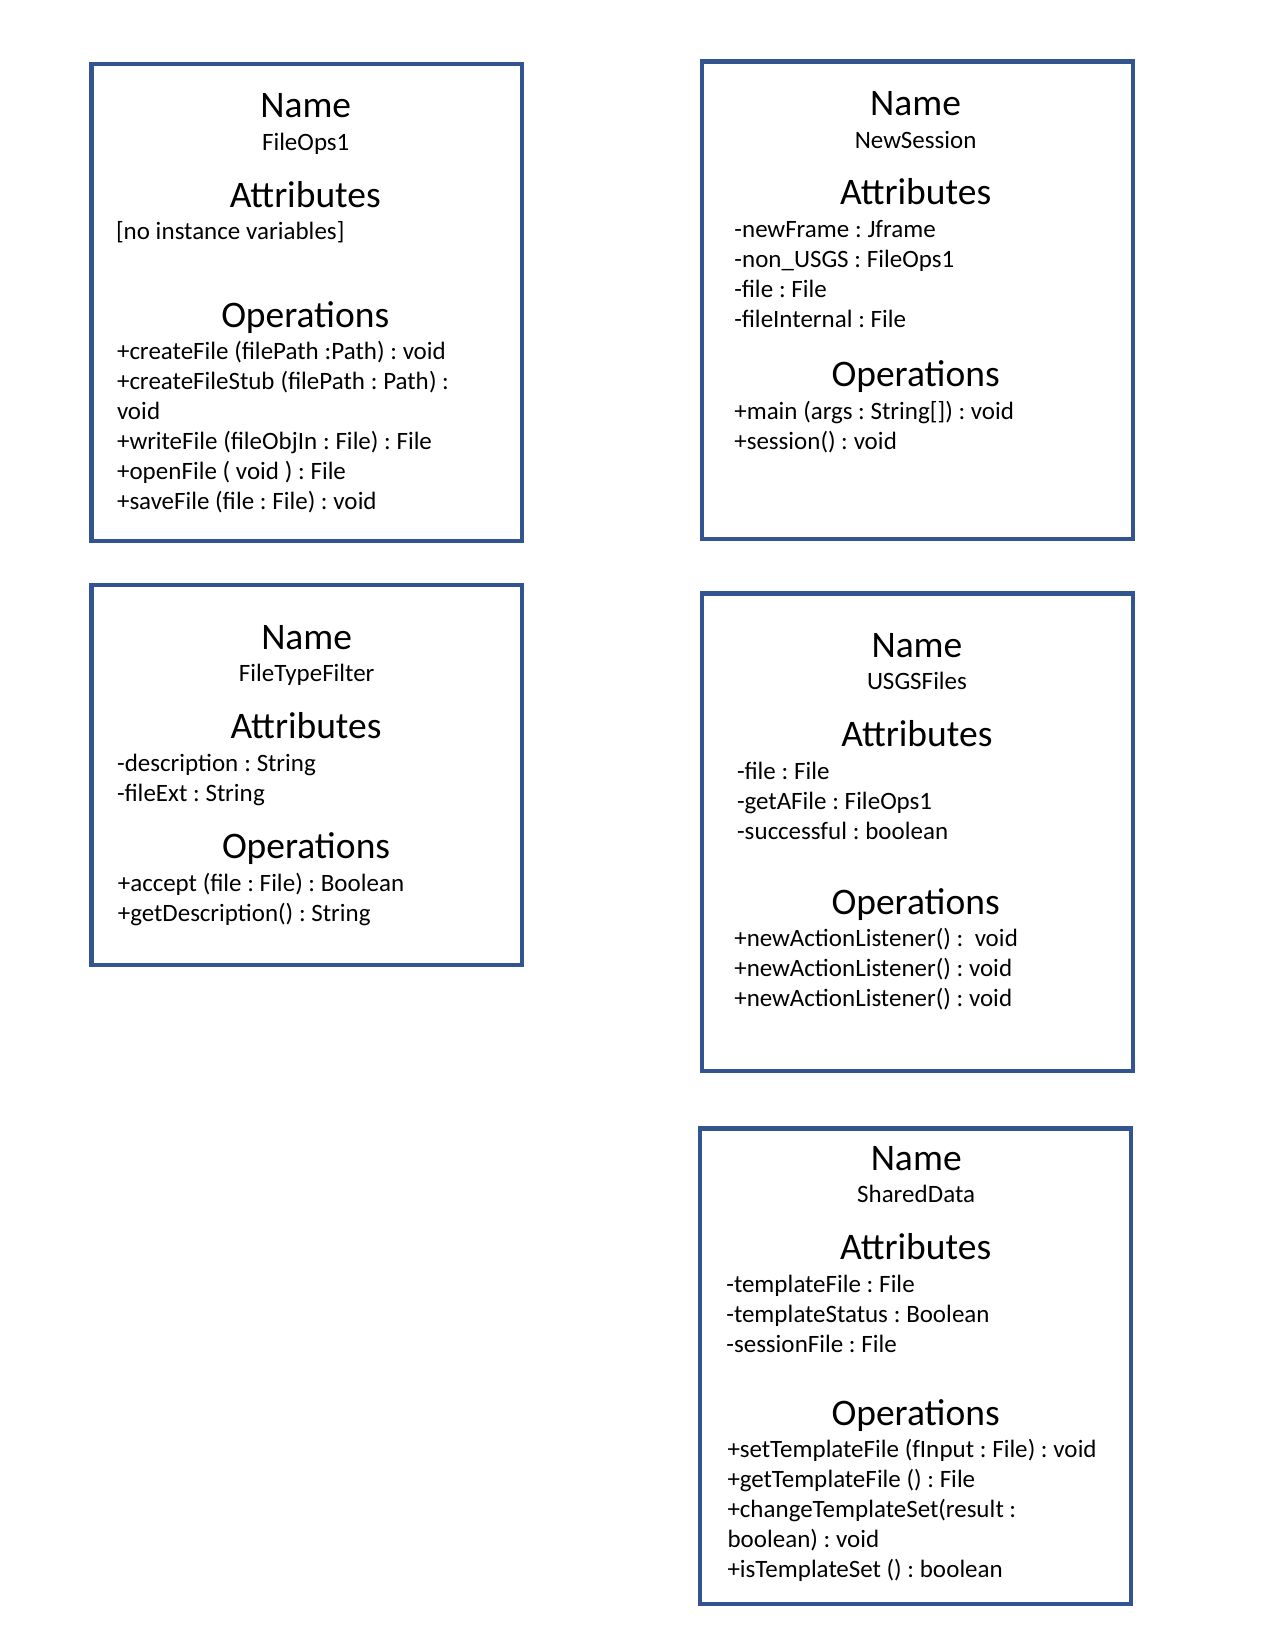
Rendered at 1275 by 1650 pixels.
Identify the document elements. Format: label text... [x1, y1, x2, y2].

text_box Name FileTypeFilter [102, 604, 512, 695]
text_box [702, 61, 1134, 540]
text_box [91, 63, 523, 542]
text_box Operations +accept (file : File) : Boolean +getDescription() : String [103, 813, 510, 964]
text_box [90, 584, 523, 966]
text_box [702, 593, 1134, 1072]
text_box Attributes -description : String -fileExt : String [102, 694, 511, 844]
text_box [700, 1125, 1132, 1605]
